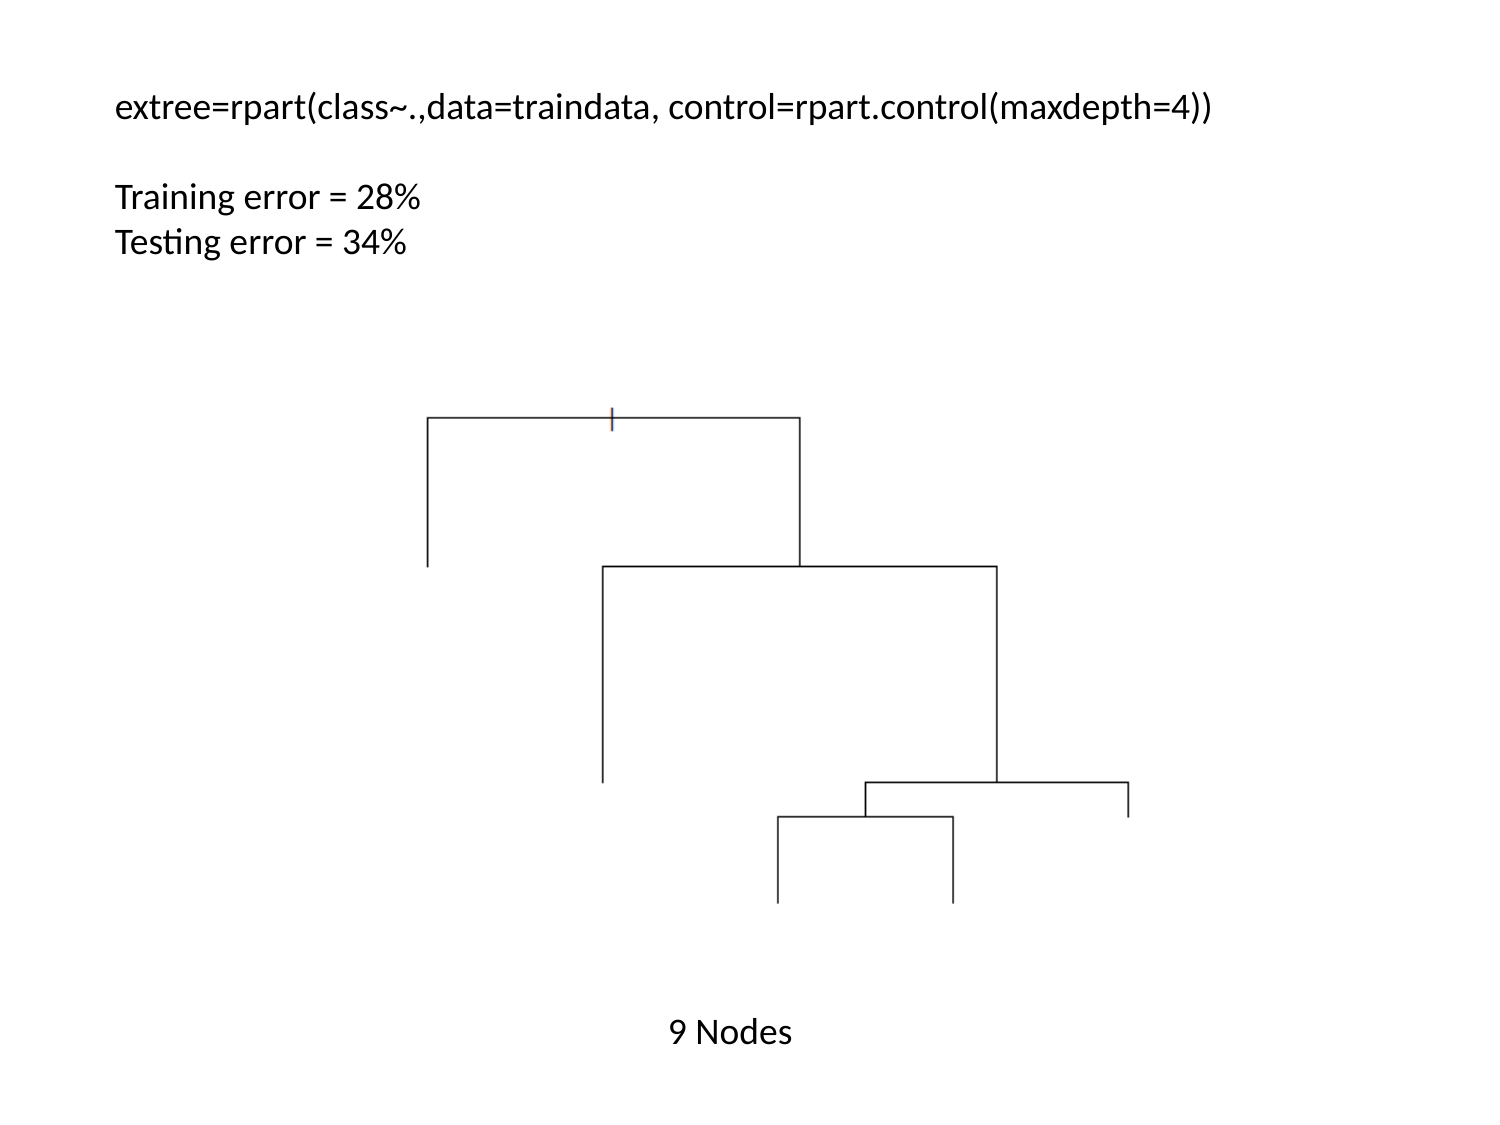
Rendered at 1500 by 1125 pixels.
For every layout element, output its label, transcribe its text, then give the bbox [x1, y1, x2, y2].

picture [276, 274, 1220, 1076]
text_box extree=rpart(class~.,data=traindata, control=rpart.control(maxdepth=4)) Training error = 28% Testing error = 34% [99, 74, 1325, 270]
